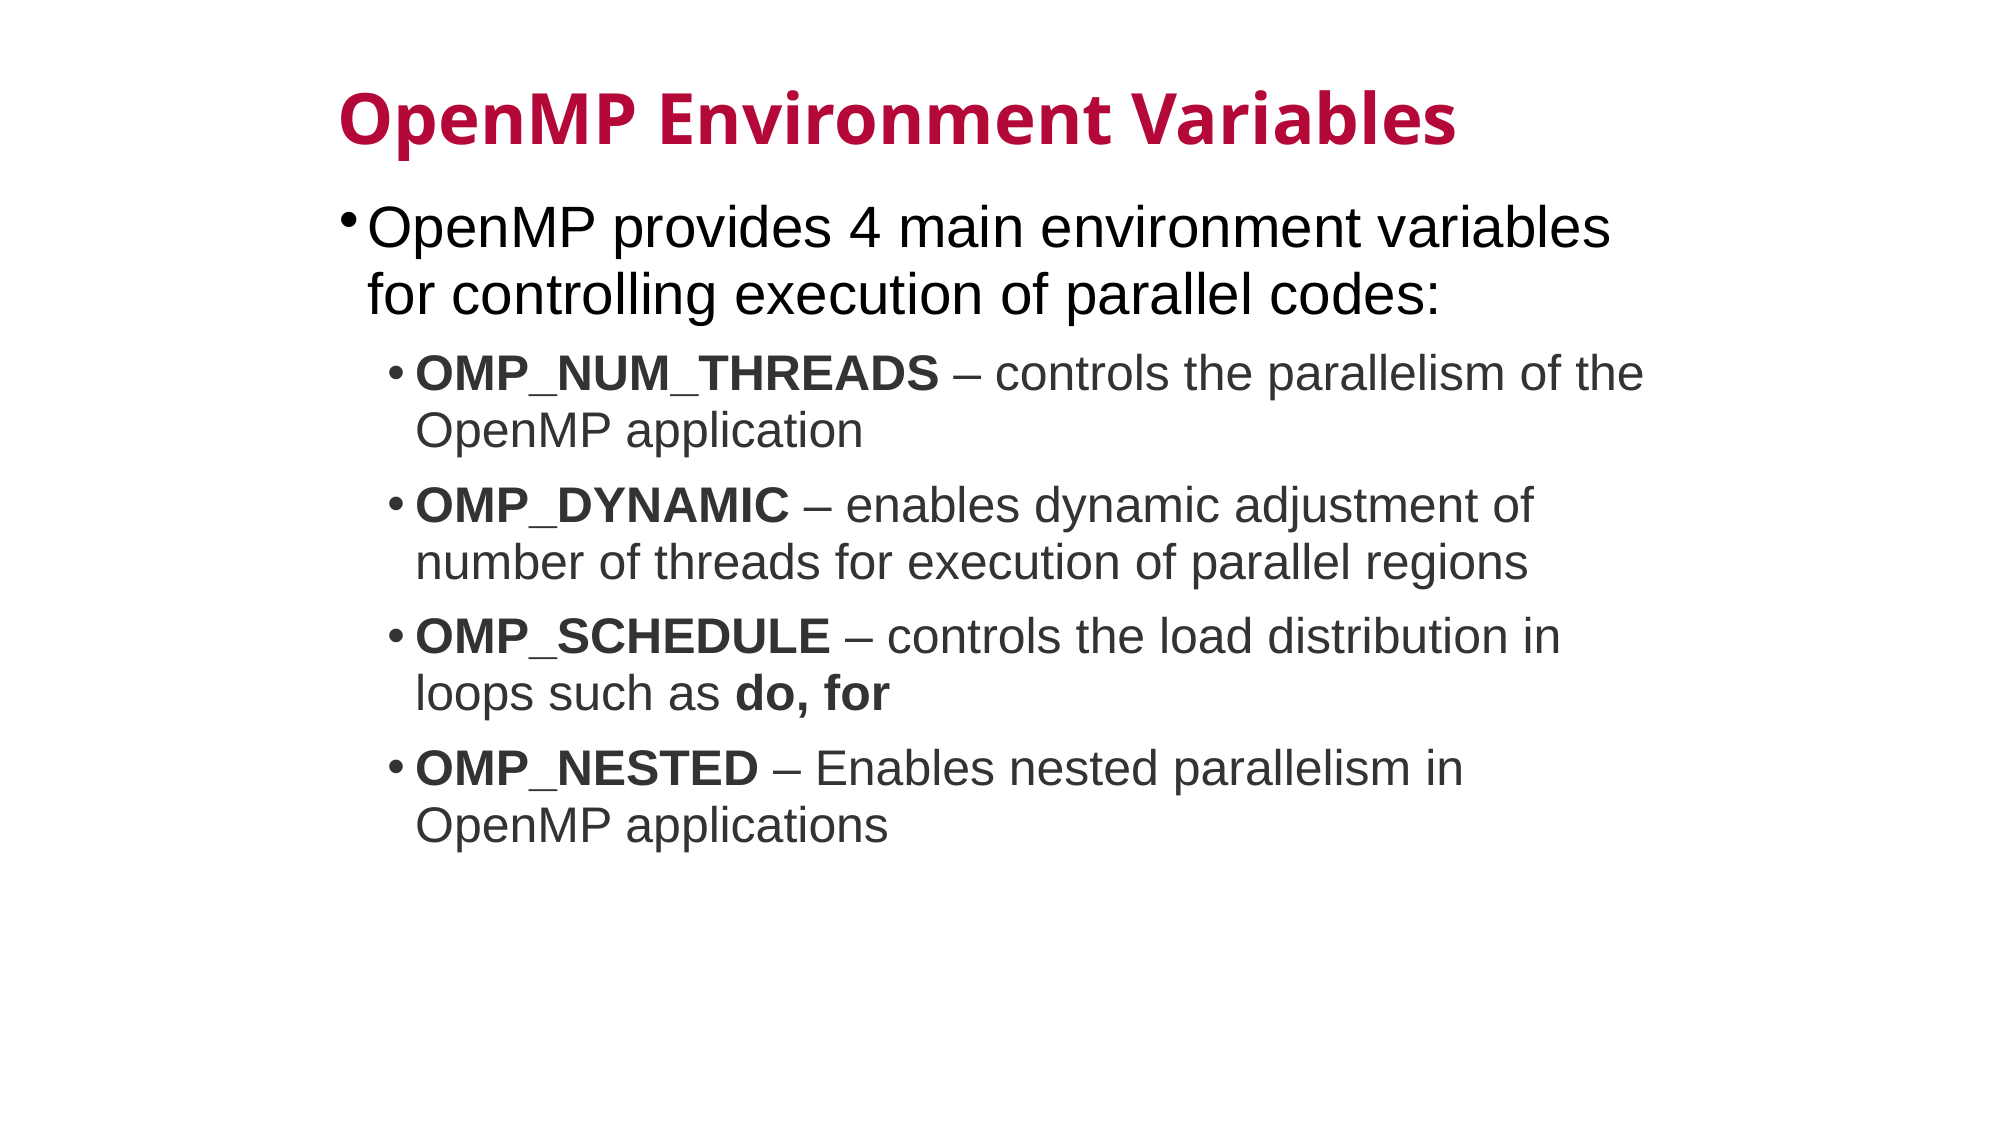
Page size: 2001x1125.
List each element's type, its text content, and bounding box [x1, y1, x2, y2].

text_box OpenMP Environment Variables [322, 66, 1678, 159]
text_box OpenMP provides 4 main environment variables for controlling execution of parallel codes: OMP_NUM_THREADS – controls the parallelism of the OpenMP application OMP_DYNAMIC – enables dynamic adjustment of number of threads for execution of parallel regions OMP_SCHEDULE – controls the load distribution in loops such as do, for OMP_NESTED – Enables nested parallelism in OpenMP applications [324, 187, 1675, 1013]
